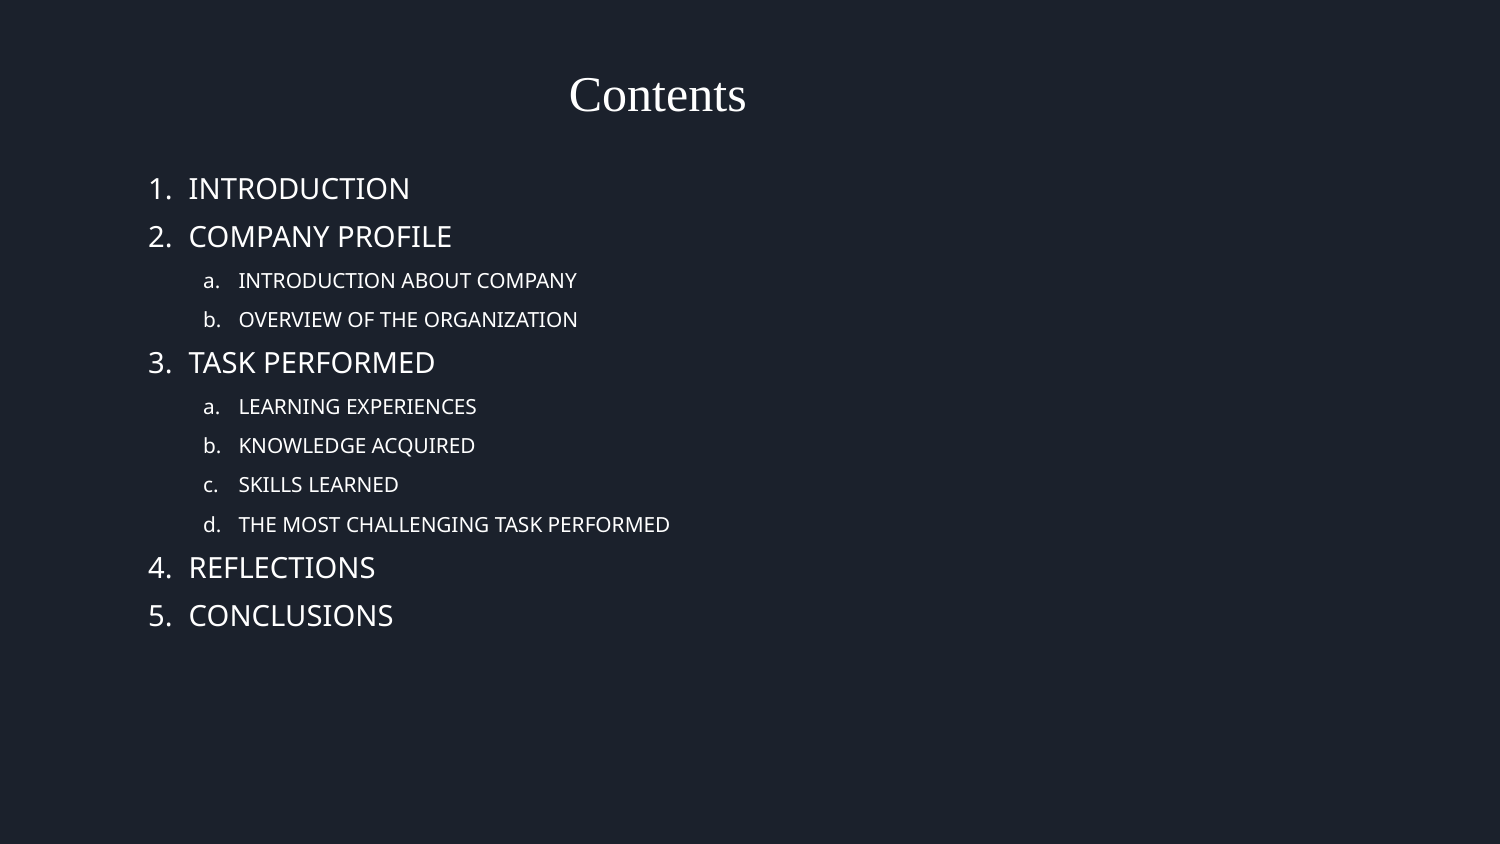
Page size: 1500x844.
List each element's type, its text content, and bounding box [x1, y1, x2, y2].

title Contents [79, 55, 1237, 228]
list INTRODUCTION COMPANY PROFILE INTRODUCTION ABOUT COMPANY OVERVIEW OF THE ORGANIZATION TASK PERFORMED LEARNING EXPERIENCES KNOWLEDGE ACQUIRED SKILLS LEARNED THE MOST CHALLENGING TASK PERFORMED REFLECTIONS CONCLUSIONS [135, 168, 1237, 769]
